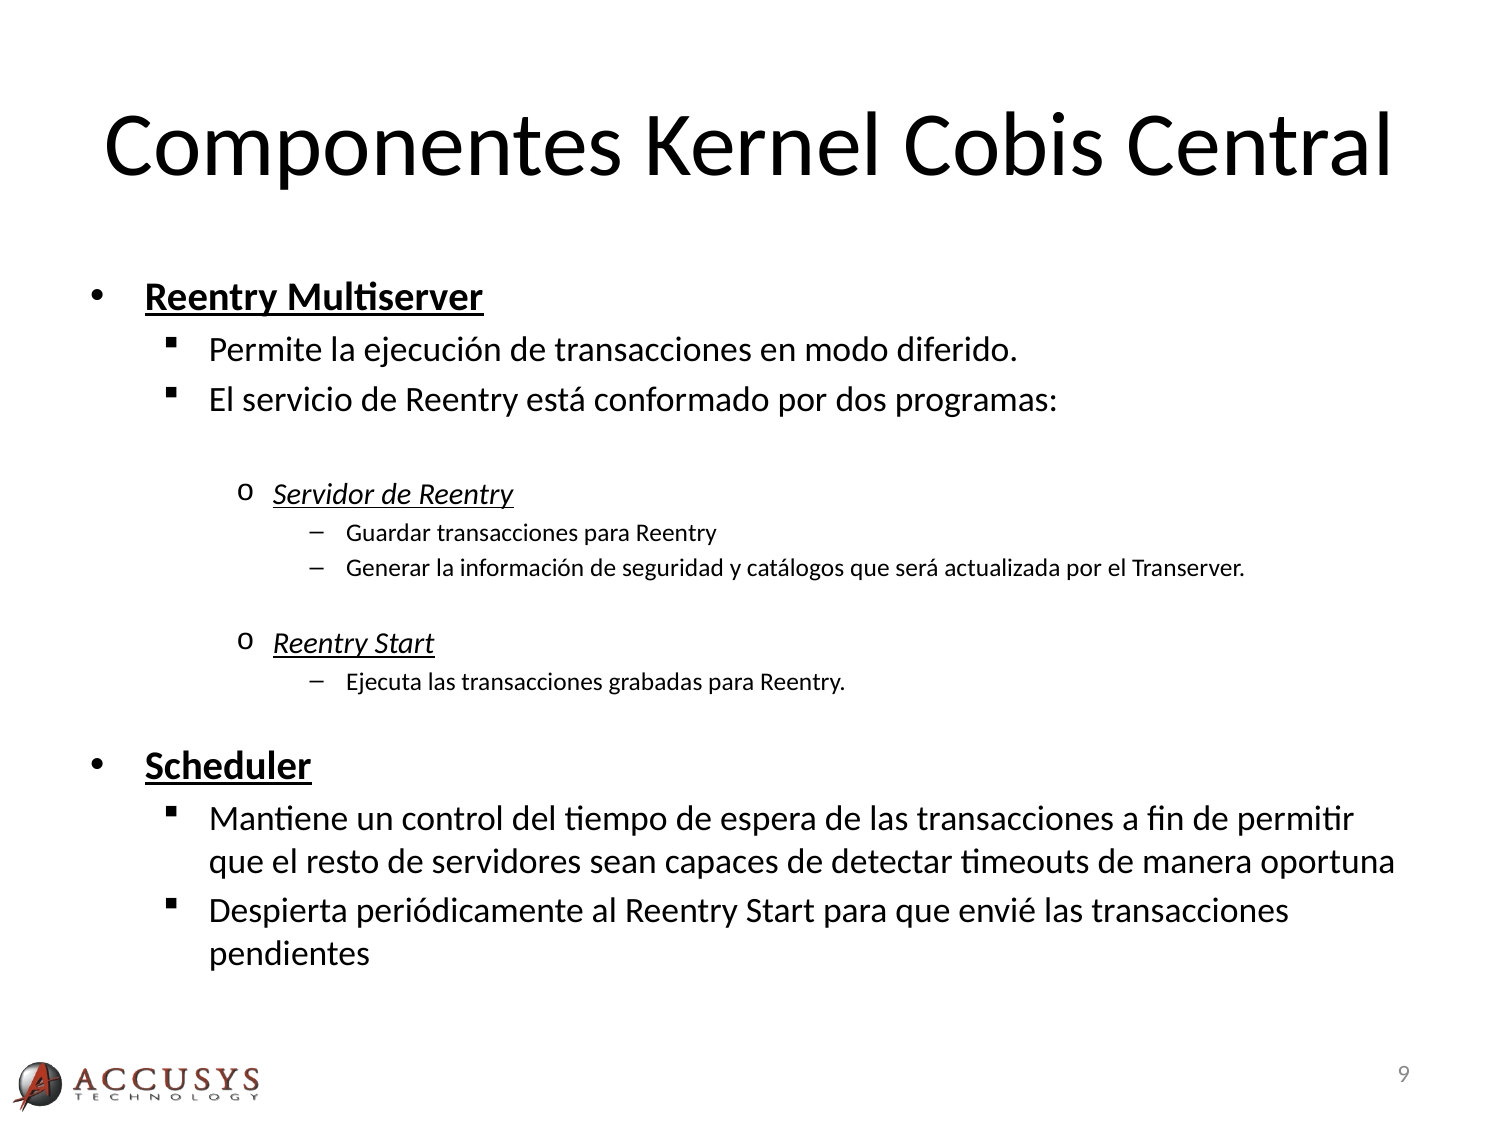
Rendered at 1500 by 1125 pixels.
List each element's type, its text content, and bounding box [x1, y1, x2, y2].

list Reentry Multiserver Permite la ejecución de transacciones en modo diferido. El servicio de Reentry está conformado por dos programas: Servidor de Reentry Guardar transacciones para Reentry Generar la información de seguridad y catálogos que será actualizada por el Transerver. Reentry Start Ejecuta las transacciones grabadas para Reentry. Scheduler Mantiene un control del tiempo de espera de las transacciones a fin de permitir que el resto de servidores sean capaces de detectar timeouts de manera oportuna Despierta periódicamente al Reentry Start para que envié las transacciones pendientes [75, 262, 1425, 1005]
slide_number 9 [1074, 1042, 1425, 1103]
title Componentes Kernel Cobis Central [75, 45, 1425, 233]
picture [5, 1058, 266, 1115]
